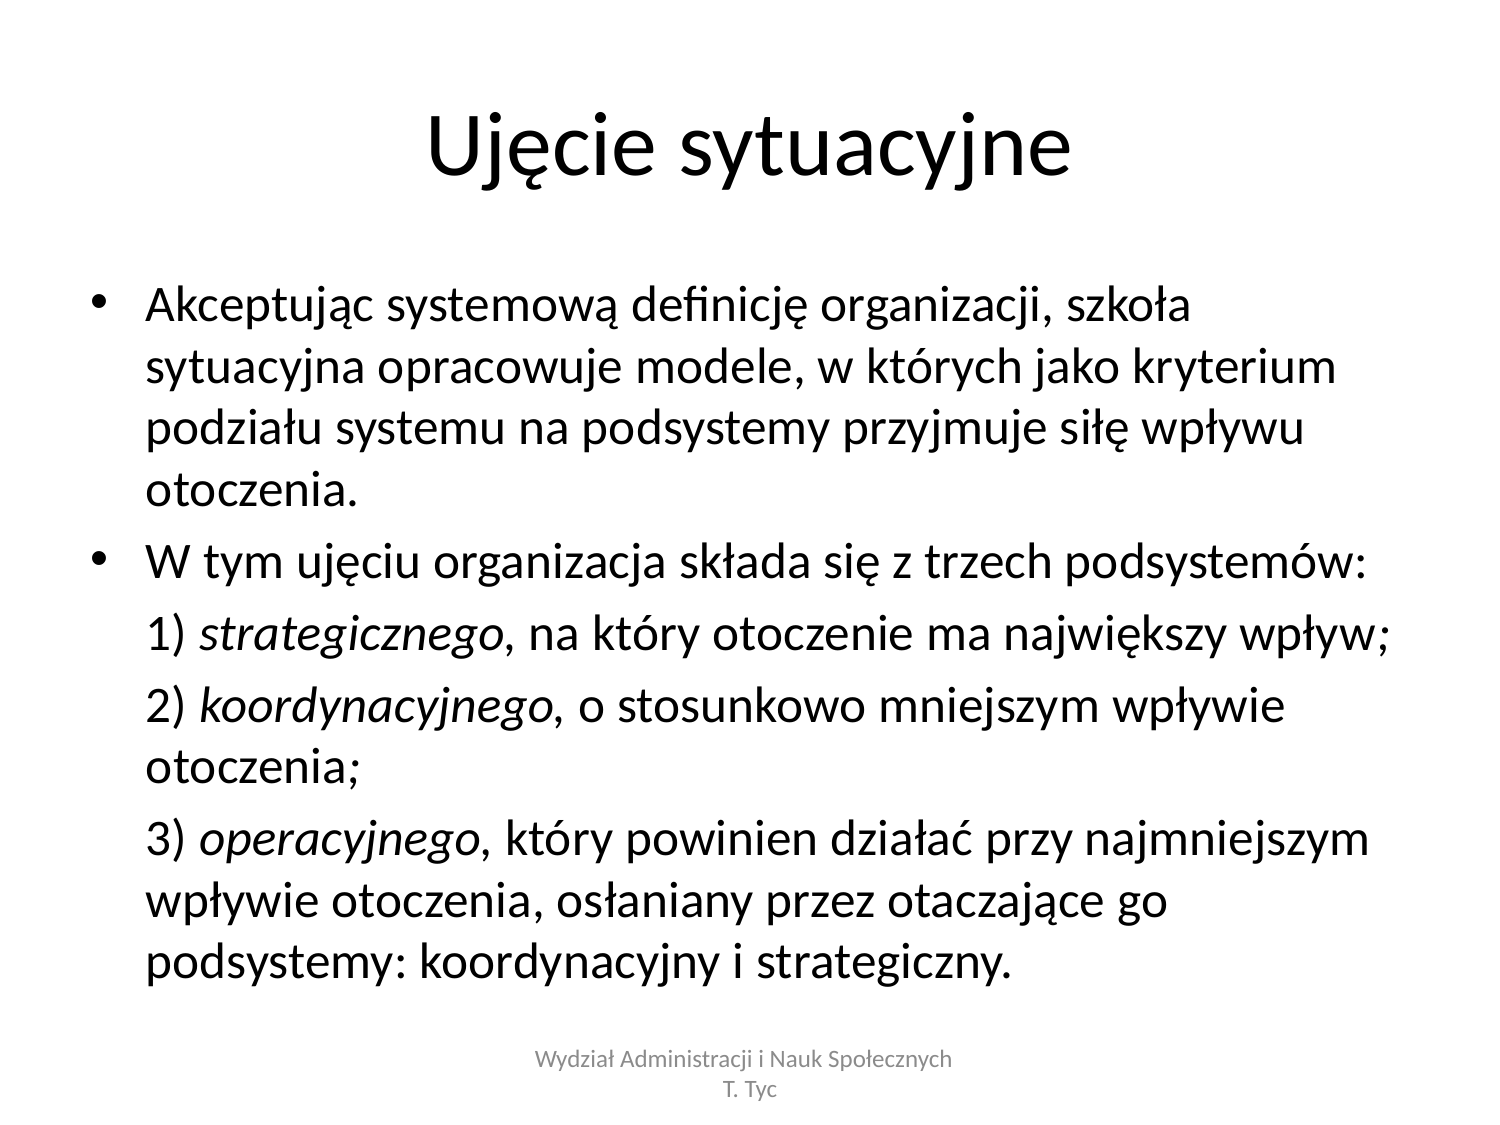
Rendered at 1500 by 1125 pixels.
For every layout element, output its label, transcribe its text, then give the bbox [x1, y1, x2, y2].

list Akceptując systemową definicję organizacji, szkoła sytuacyjna opracowuje modele, w których jako kryterium podziału systemu na podsystemy przyjmuje siłę wpływu otoczenia. W tym ujęciu organizacja składa się z trzech podsystemów: 1) strategicznego, na który otoczenie ma największy wpływ; 2) koordynacyjnego, o stosunkowo mniejszym wpływie otoczenia; 3) operacyjnego, który powinien działać przy najmniejszym wpływie otoczenia, osłaniany przez otaczające go podsystemy: koordynacyjny i strategiczny. [74, 262, 1426, 1006]
footer Wydział Administracji i Nauk Społecznych T. Tyc [512, 1042, 988, 1103]
title Ujęcie sytuacyjne [74, 44, 1426, 233]
